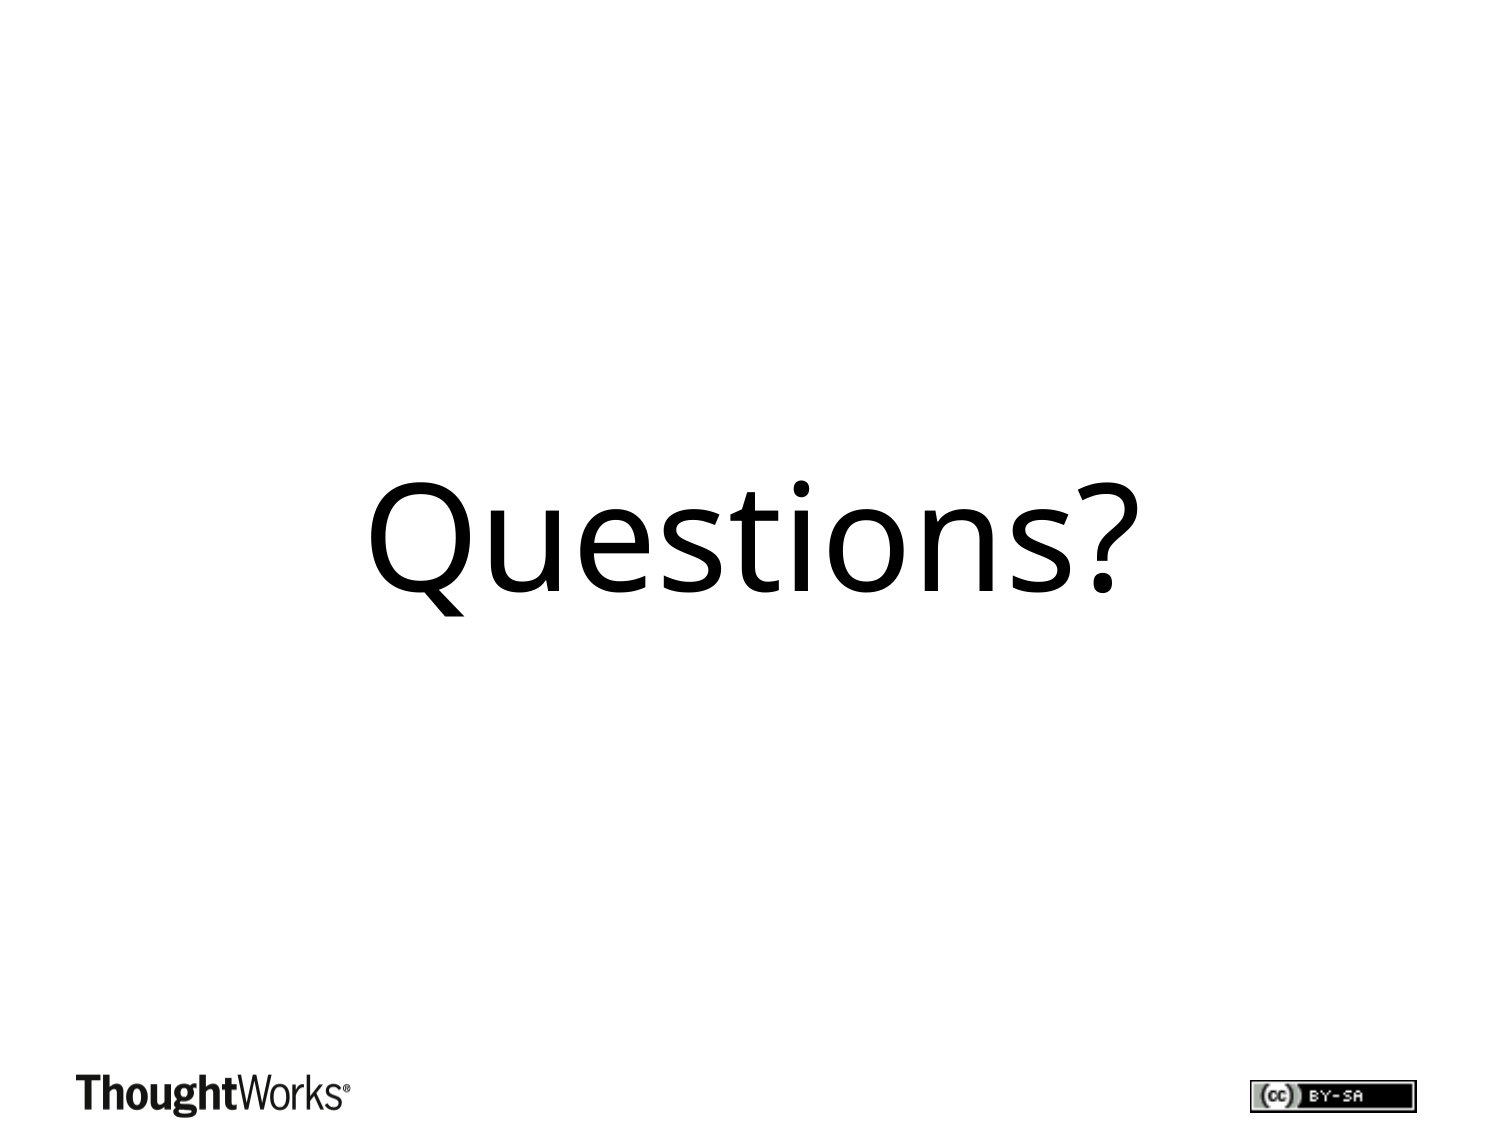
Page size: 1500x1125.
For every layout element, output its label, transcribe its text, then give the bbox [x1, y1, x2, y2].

picture [75, 1074, 351, 1118]
title Questions? [62, 299, 1443, 763]
picture [1250, 1080, 1417, 1113]
